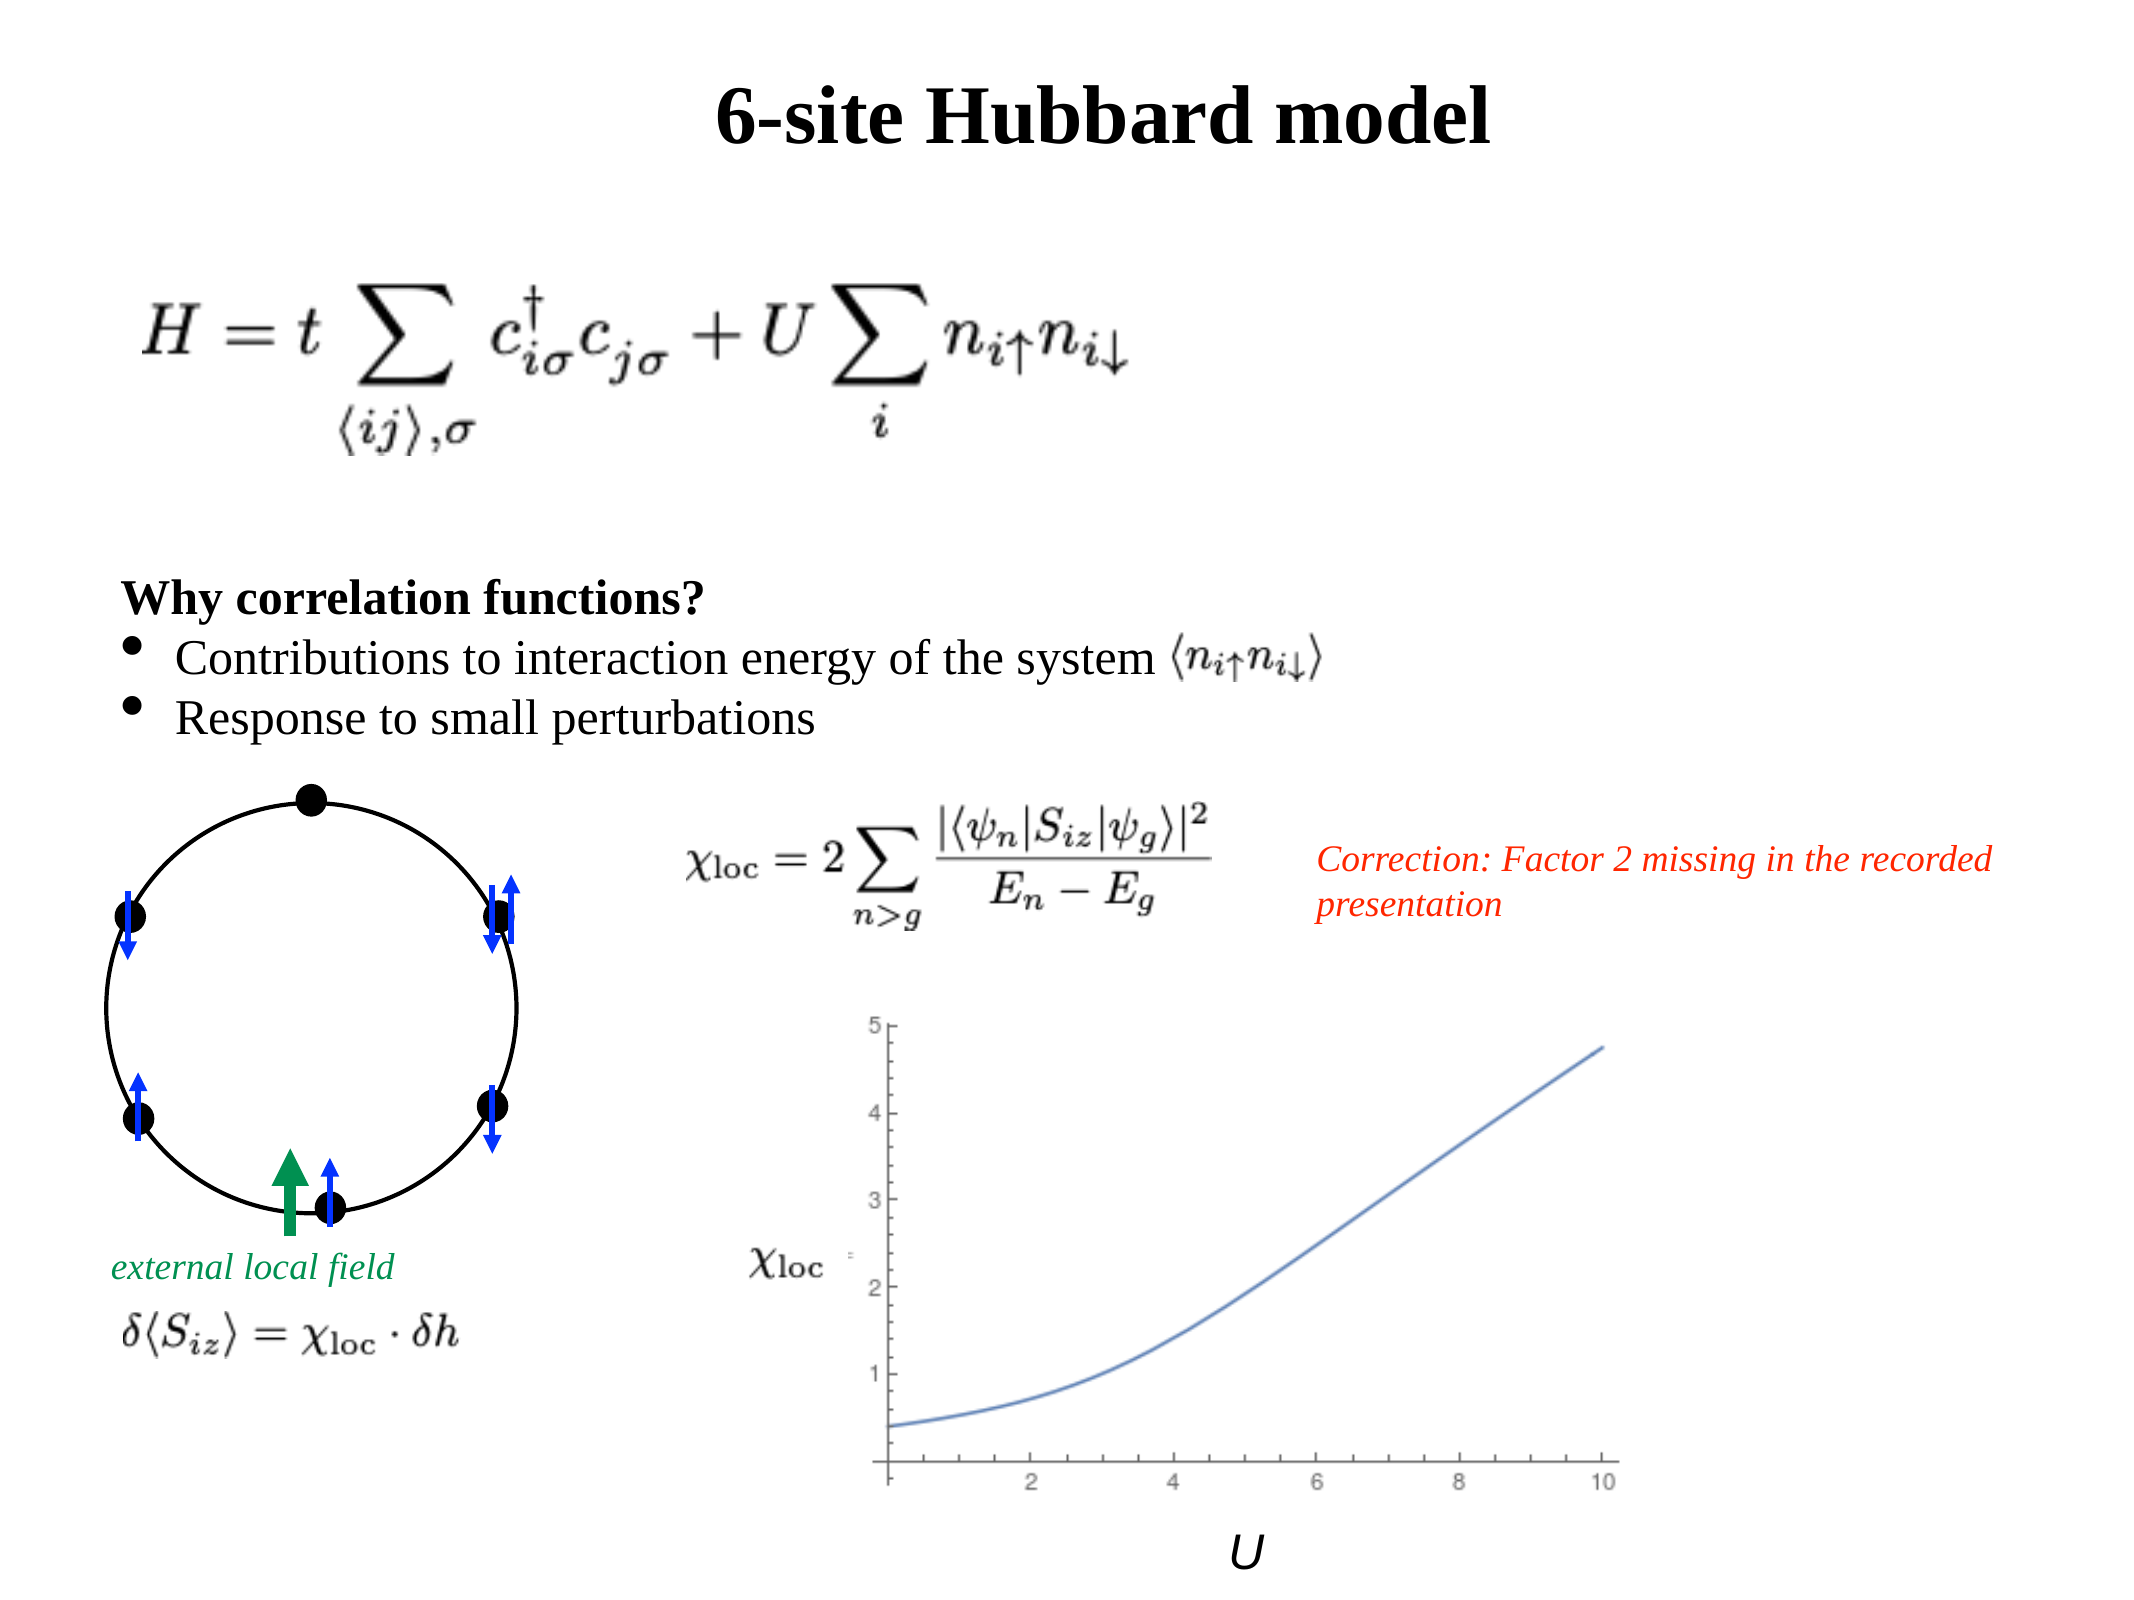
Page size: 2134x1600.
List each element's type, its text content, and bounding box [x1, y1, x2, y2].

picture [685, 801, 1212, 931]
picture [848, 985, 1648, 1531]
picture [741, 1233, 834, 1283]
picture [1171, 631, 1325, 683]
picture [122, 1310, 461, 1360]
text_box U [1219, 1531, 1352, 1588]
title 6-site Hubbard model [143, 43, 2065, 177]
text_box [105, 783, 517, 1294]
text_box Why correlation functions? Contributions to interaction energy of the system Response to small perturbations [112, 556, 1166, 753]
text_box Correction: Factor 2 missing in the recorded presentation [1308, 826, 2016, 933]
picture [141, 283, 1132, 456]
